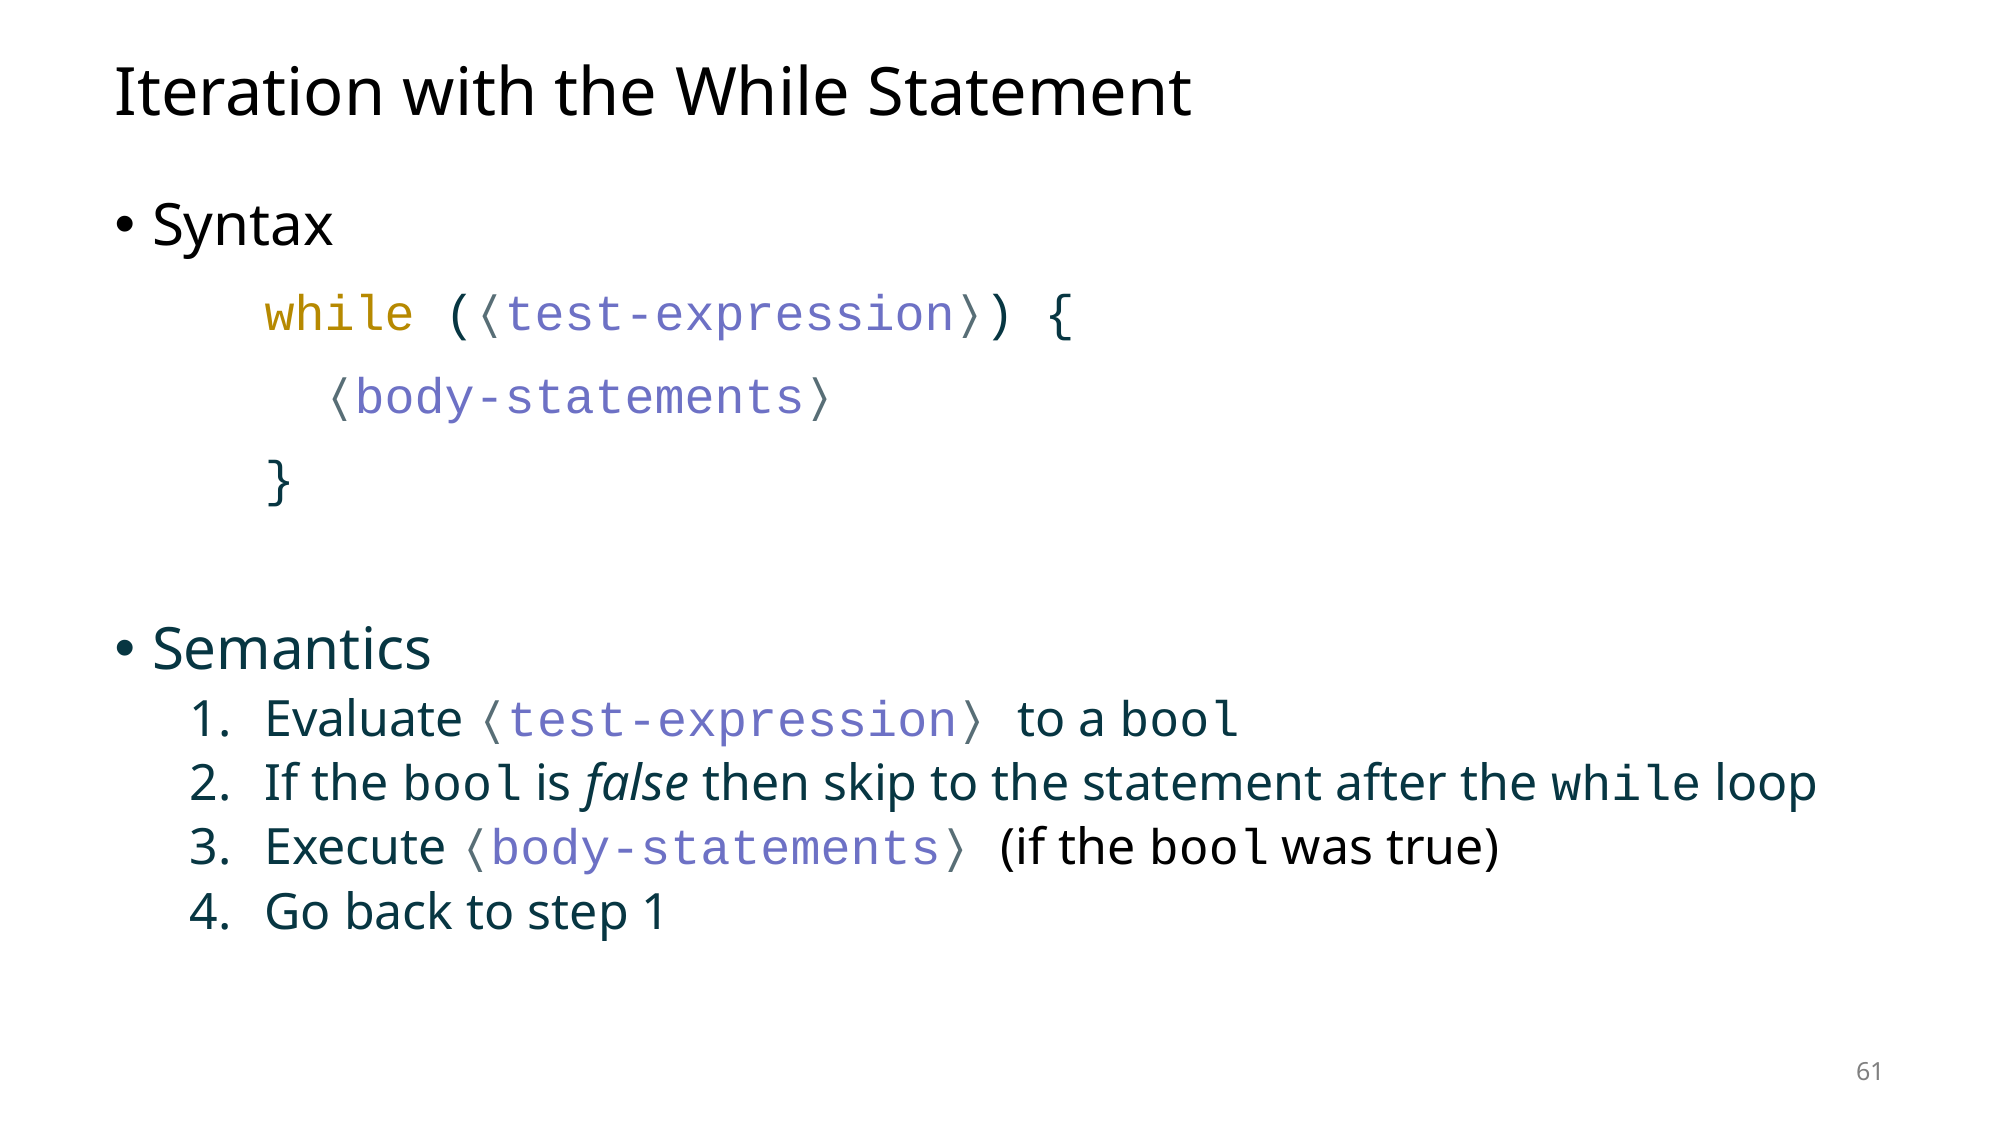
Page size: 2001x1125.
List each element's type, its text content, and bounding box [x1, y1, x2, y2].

slide_number 61 [1749, 1042, 1900, 1103]
list Syntax while (⟨test-expression⟩) { ⟨body-statements⟩ } Semantics Evaluate ⟨test-expression⟩ to a bool If the bool is false then skip to the statement after the while loop Execute ⟨body-statements⟩ (if the bool was true) Go back to step 1 [99, 187, 1900, 1013]
title Iteration with the While Statement [99, 37, 1900, 150]
